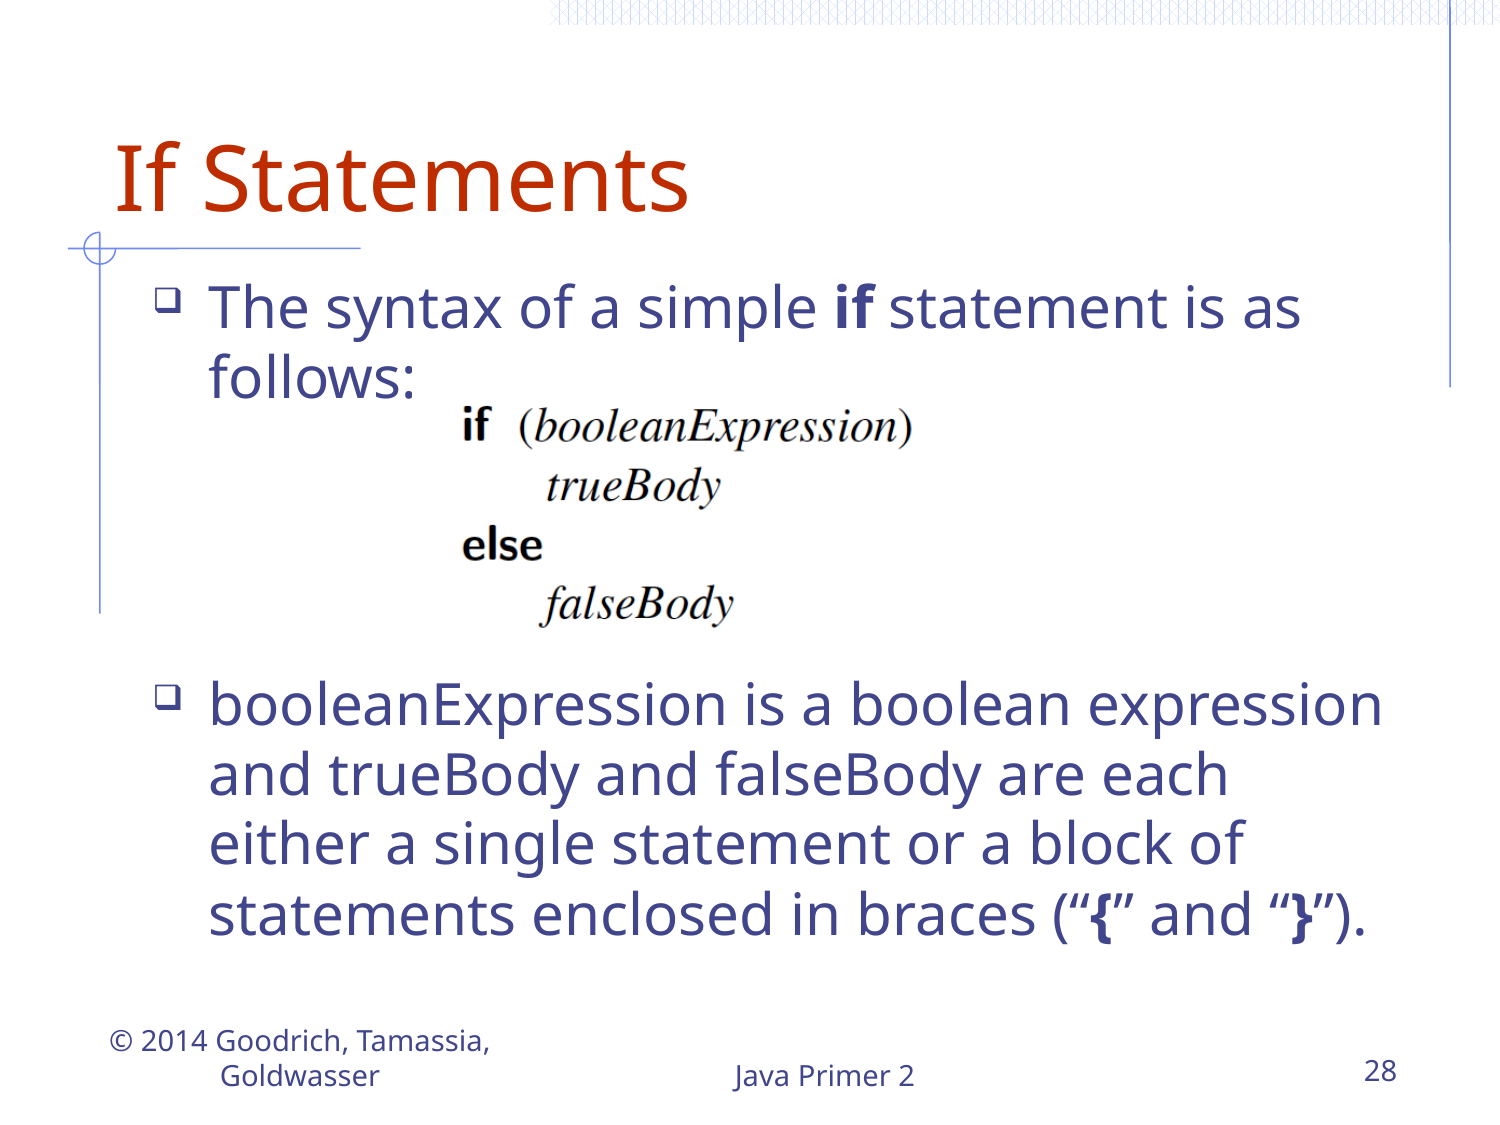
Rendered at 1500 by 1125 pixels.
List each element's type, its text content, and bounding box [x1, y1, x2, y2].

slide_number 28 [1099, 1024, 1413, 1101]
picture [412, 366, 988, 671]
title If Statements [99, 50, 1375, 238]
slide_number © 2014 Goodrich, Tamassia, Goldwasser [12, 1024, 587, 1101]
list The syntax of a simple if statement is as follows: booleanExpression is a boolean expression and trueBody and falseBody are each either a single statement or a block of statements enclosed in braces (“{” and “}”). [137, 262, 1413, 988]
footer Java Primer 2 [587, 1024, 1063, 1101]
